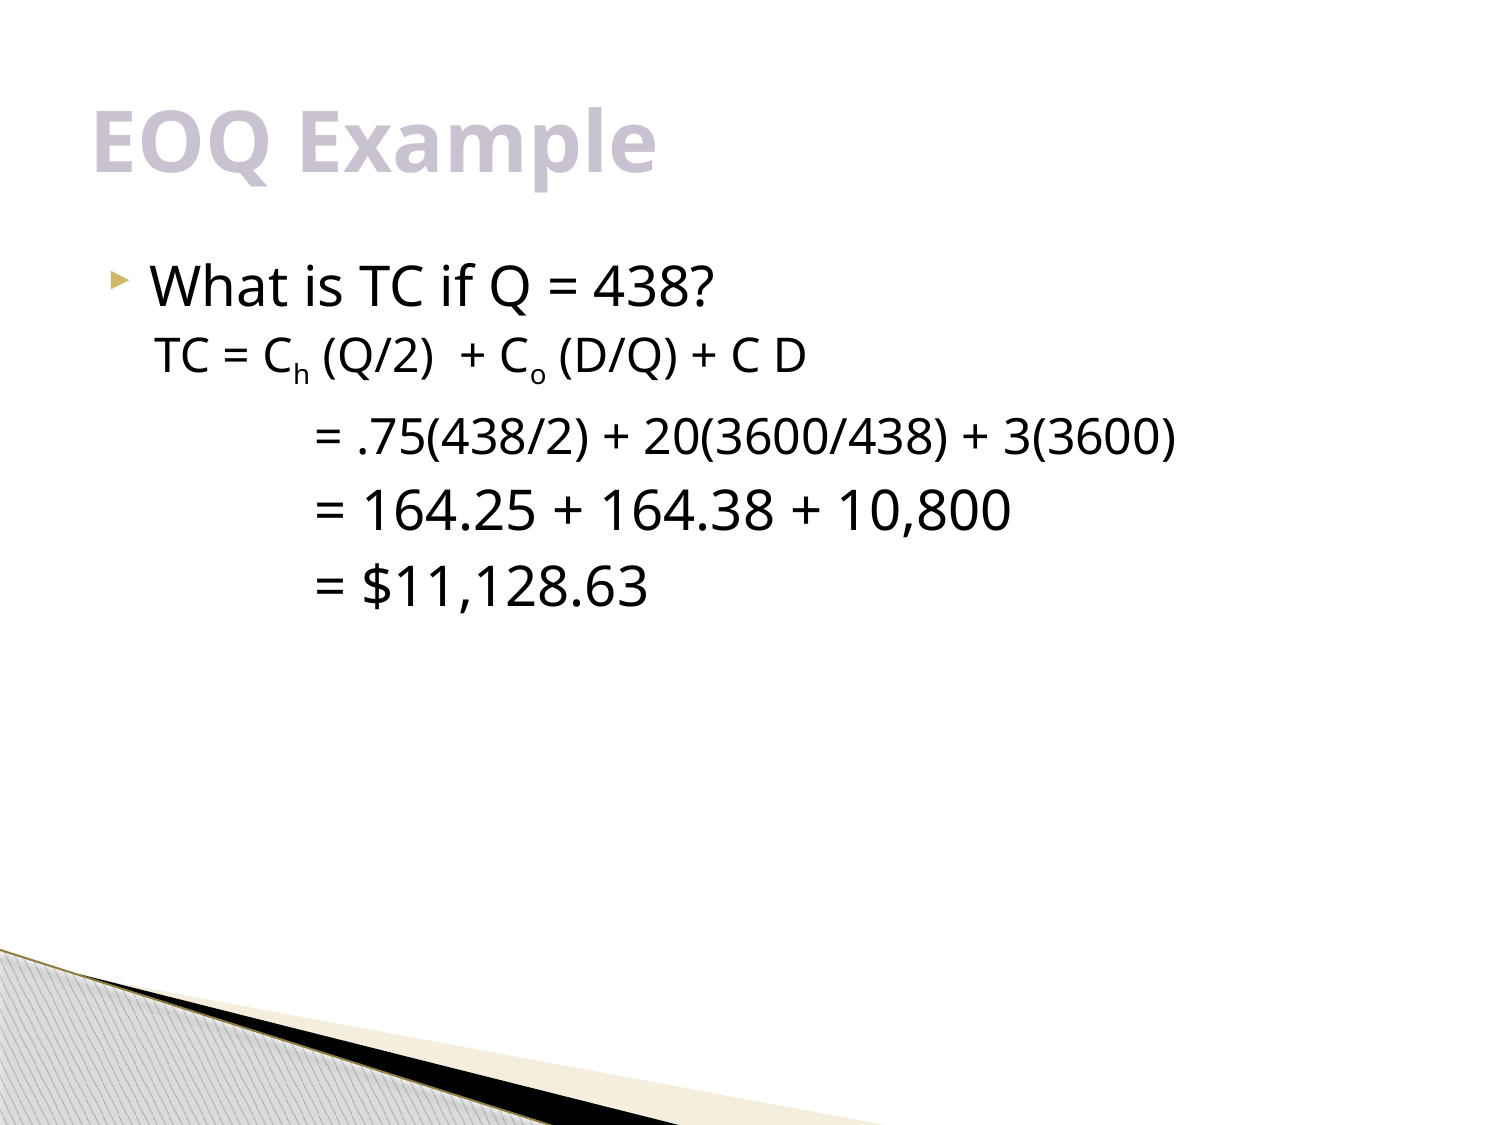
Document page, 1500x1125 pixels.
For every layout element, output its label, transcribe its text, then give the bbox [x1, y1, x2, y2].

list What is TC if Q = 438? TC = Ch (Q/2) + Co (D/Q) + C D = .75(438/2) + 20(3600/438) + 3(3600) = 164.25 + 164.38 + 10,800 = $11,128.63 [75, 243, 1425, 986]
title EOQ Example [75, 45, 1425, 233]
